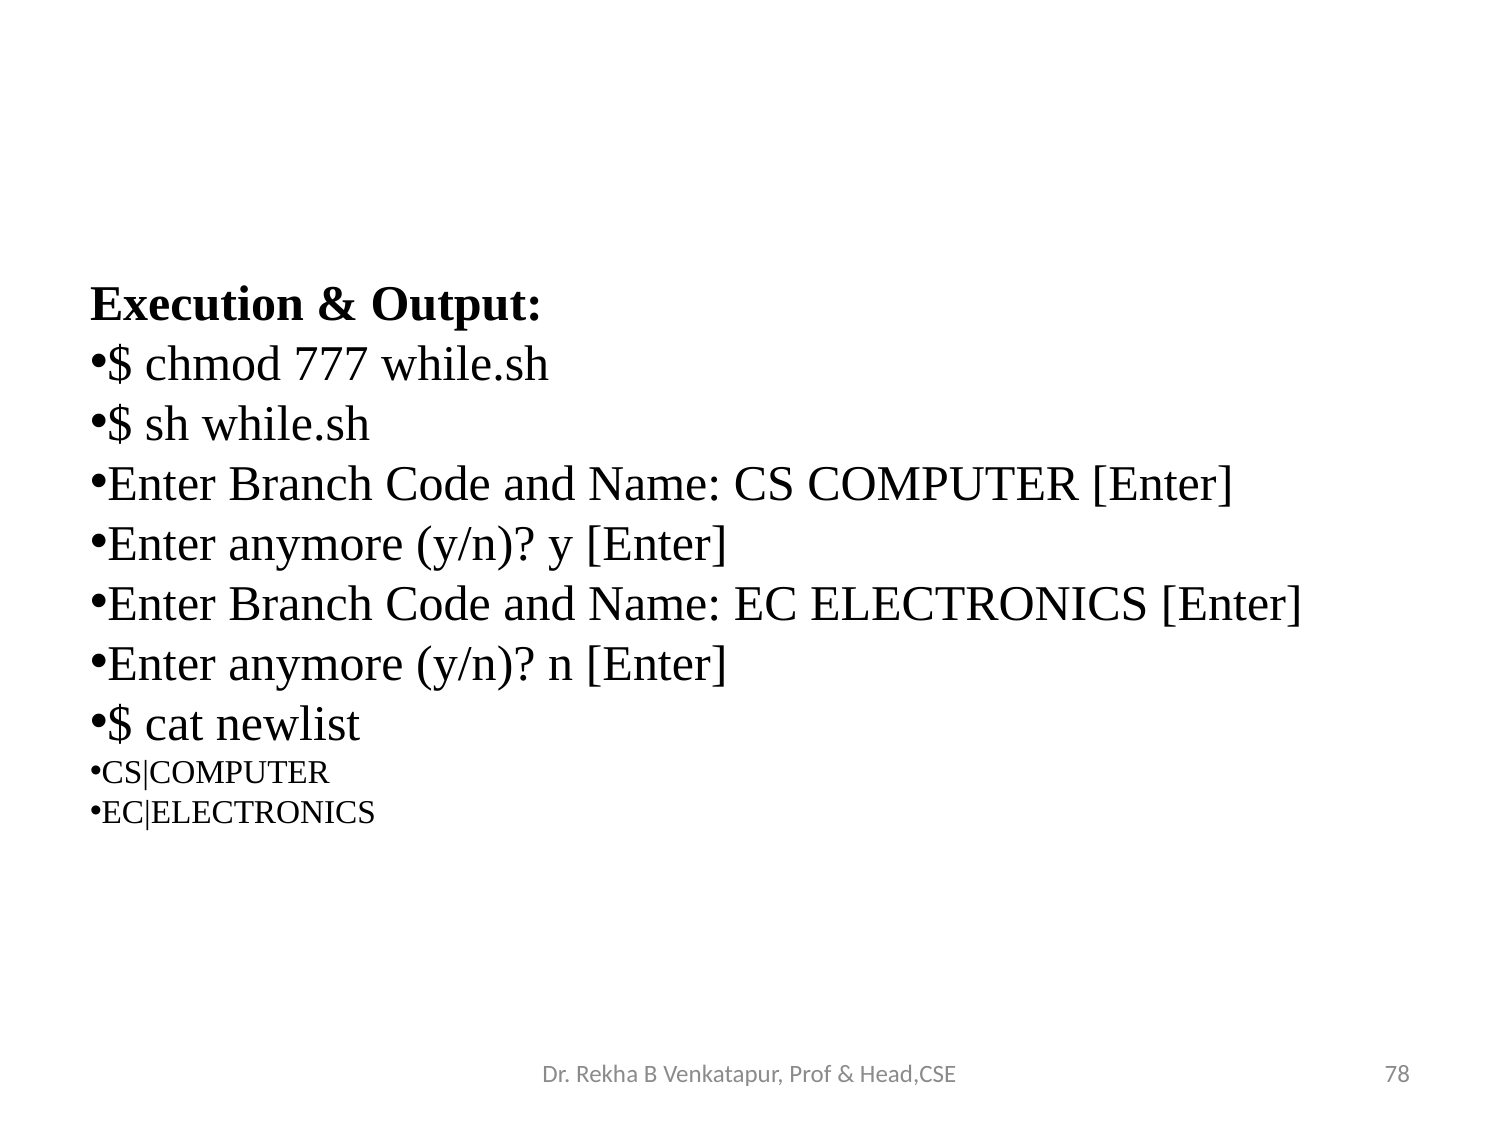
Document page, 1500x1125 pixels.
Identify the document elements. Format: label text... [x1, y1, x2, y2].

list Execution & Output: $ chmod 777 while.sh $ sh while.sh Enter Branch Code and Name: CS COMPUTER [Enter] Enter anymore (y/n)? y [Enter] Enter Branch Code and Name: EC ELECTRONICS [Enter] Enter anymore (y/n)? n [Enter] $ cat newlist CS|COMPUTER EC|ELECTRONICS [75, 262, 1425, 1005]
slide_number 78 [1074, 1042, 1425, 1103]
footer Dr. Rekha B Venkatapur, Prof & Head,CSE [512, 1042, 988, 1103]
